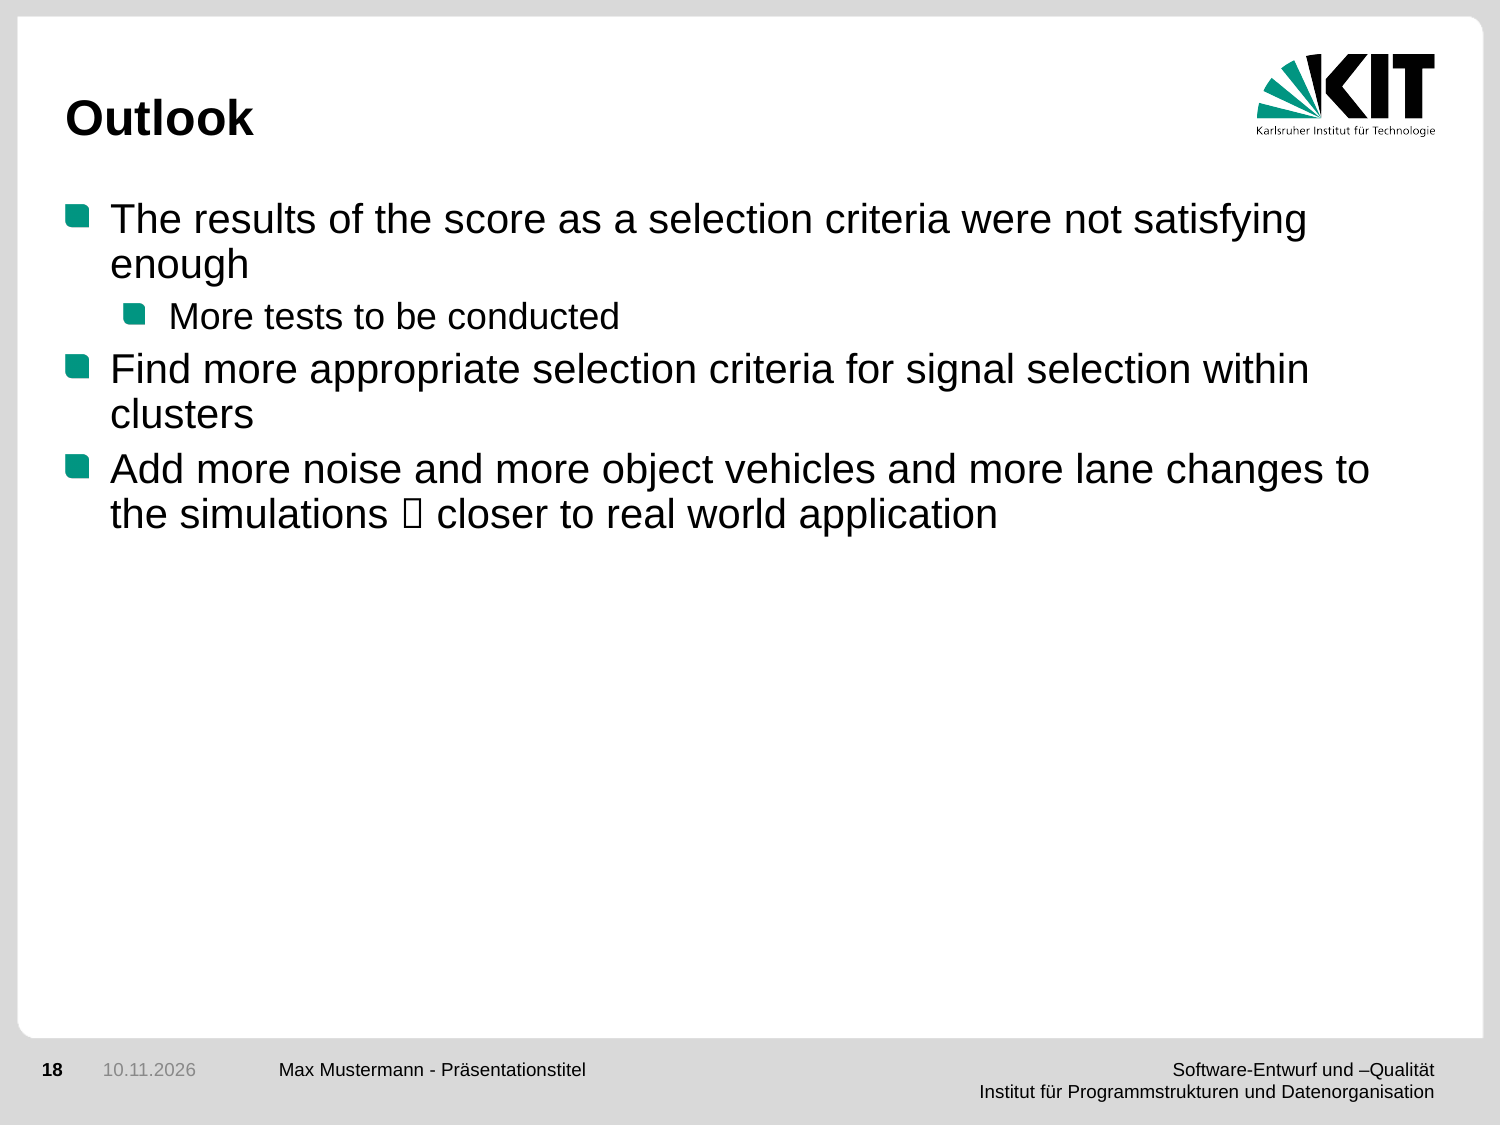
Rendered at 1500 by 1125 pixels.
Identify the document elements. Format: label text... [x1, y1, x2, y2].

slide_number 18 [41, 1057, 96, 1106]
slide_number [102, 1057, 272, 1118]
title Outlook [65, 64, 1192, 147]
picture [0, 0, 1500, 1125]
list The results of the score as a selection criteria were not satisfying enough More tests to be conducted Find more appropriate selection criteria for signal selection within clusters Add more noise and more object vehicles and more lane changes to the simulations  closer to real world application [65, 197, 1435, 1002]
